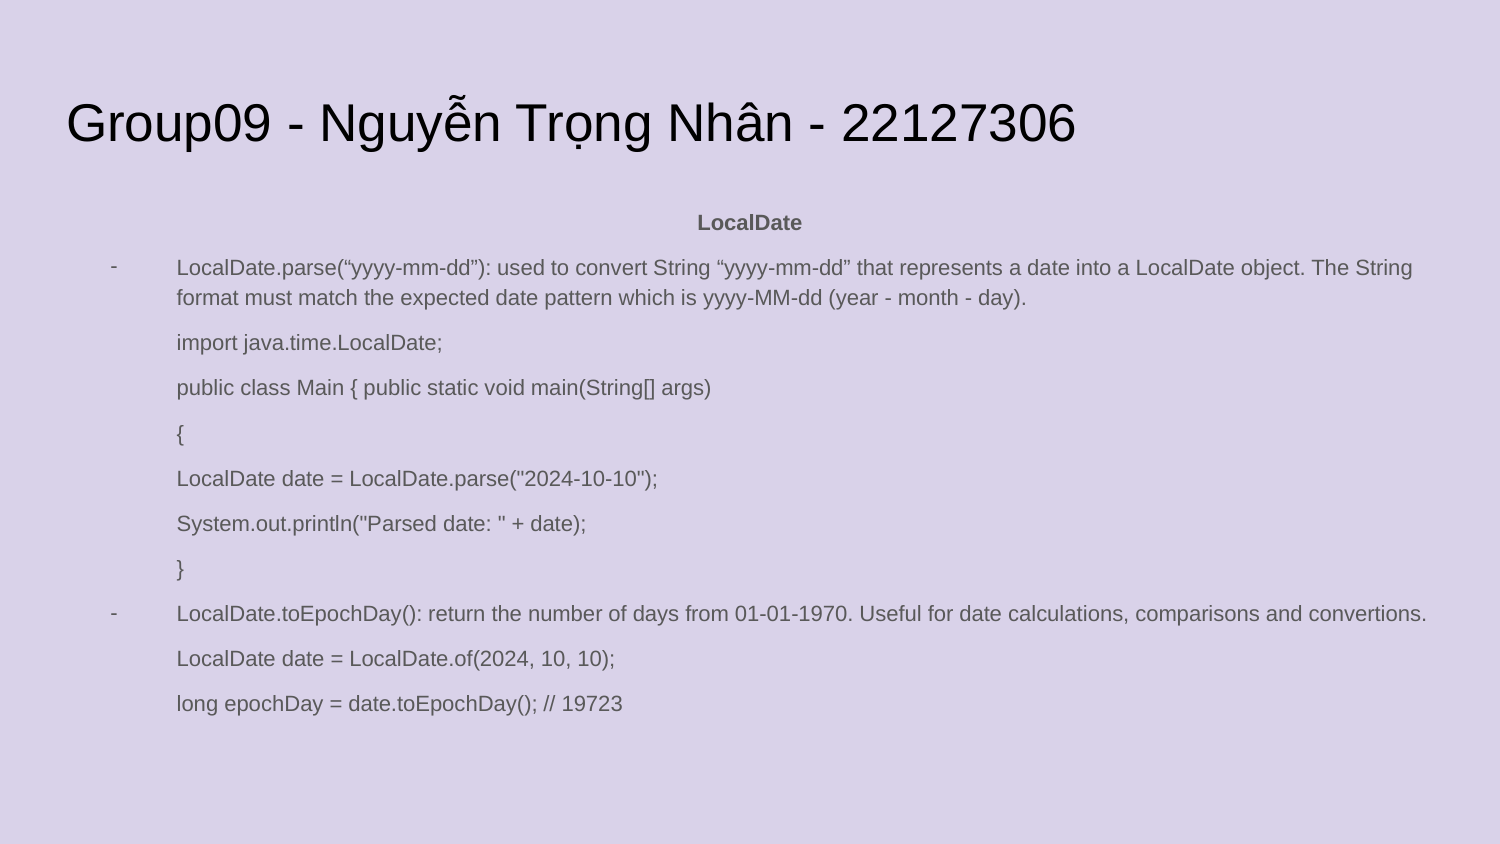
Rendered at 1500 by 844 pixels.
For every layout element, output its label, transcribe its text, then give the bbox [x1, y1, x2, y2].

list LocalDate LocalDate.parse(“yyyy-mm-dd”): used to convert String “yyyy-mm-dd” that represents a date into a LocalDate object. The String format must match the expected date pattern which is yyyy-MM-dd (year - month - day). import java.time.LocalDate; public class Main { public static void main(String[] args) { LocalDate date = LocalDate.parse("2024-10-10"); System.out.println("Parsed date: " + date); } LocalDate.toEpochDay(): return the number of days from 01-01-1970. Useful for date calculations, comparisons and convertions. LocalDate date = LocalDate.of(2024, 10, 10); long epochDay = date.toEpochDay(); // 19723 [51, 189, 1449, 750]
title Group09 - Nguyễn Trọng Nhân - 22127306 [51, 72, 1449, 167]
